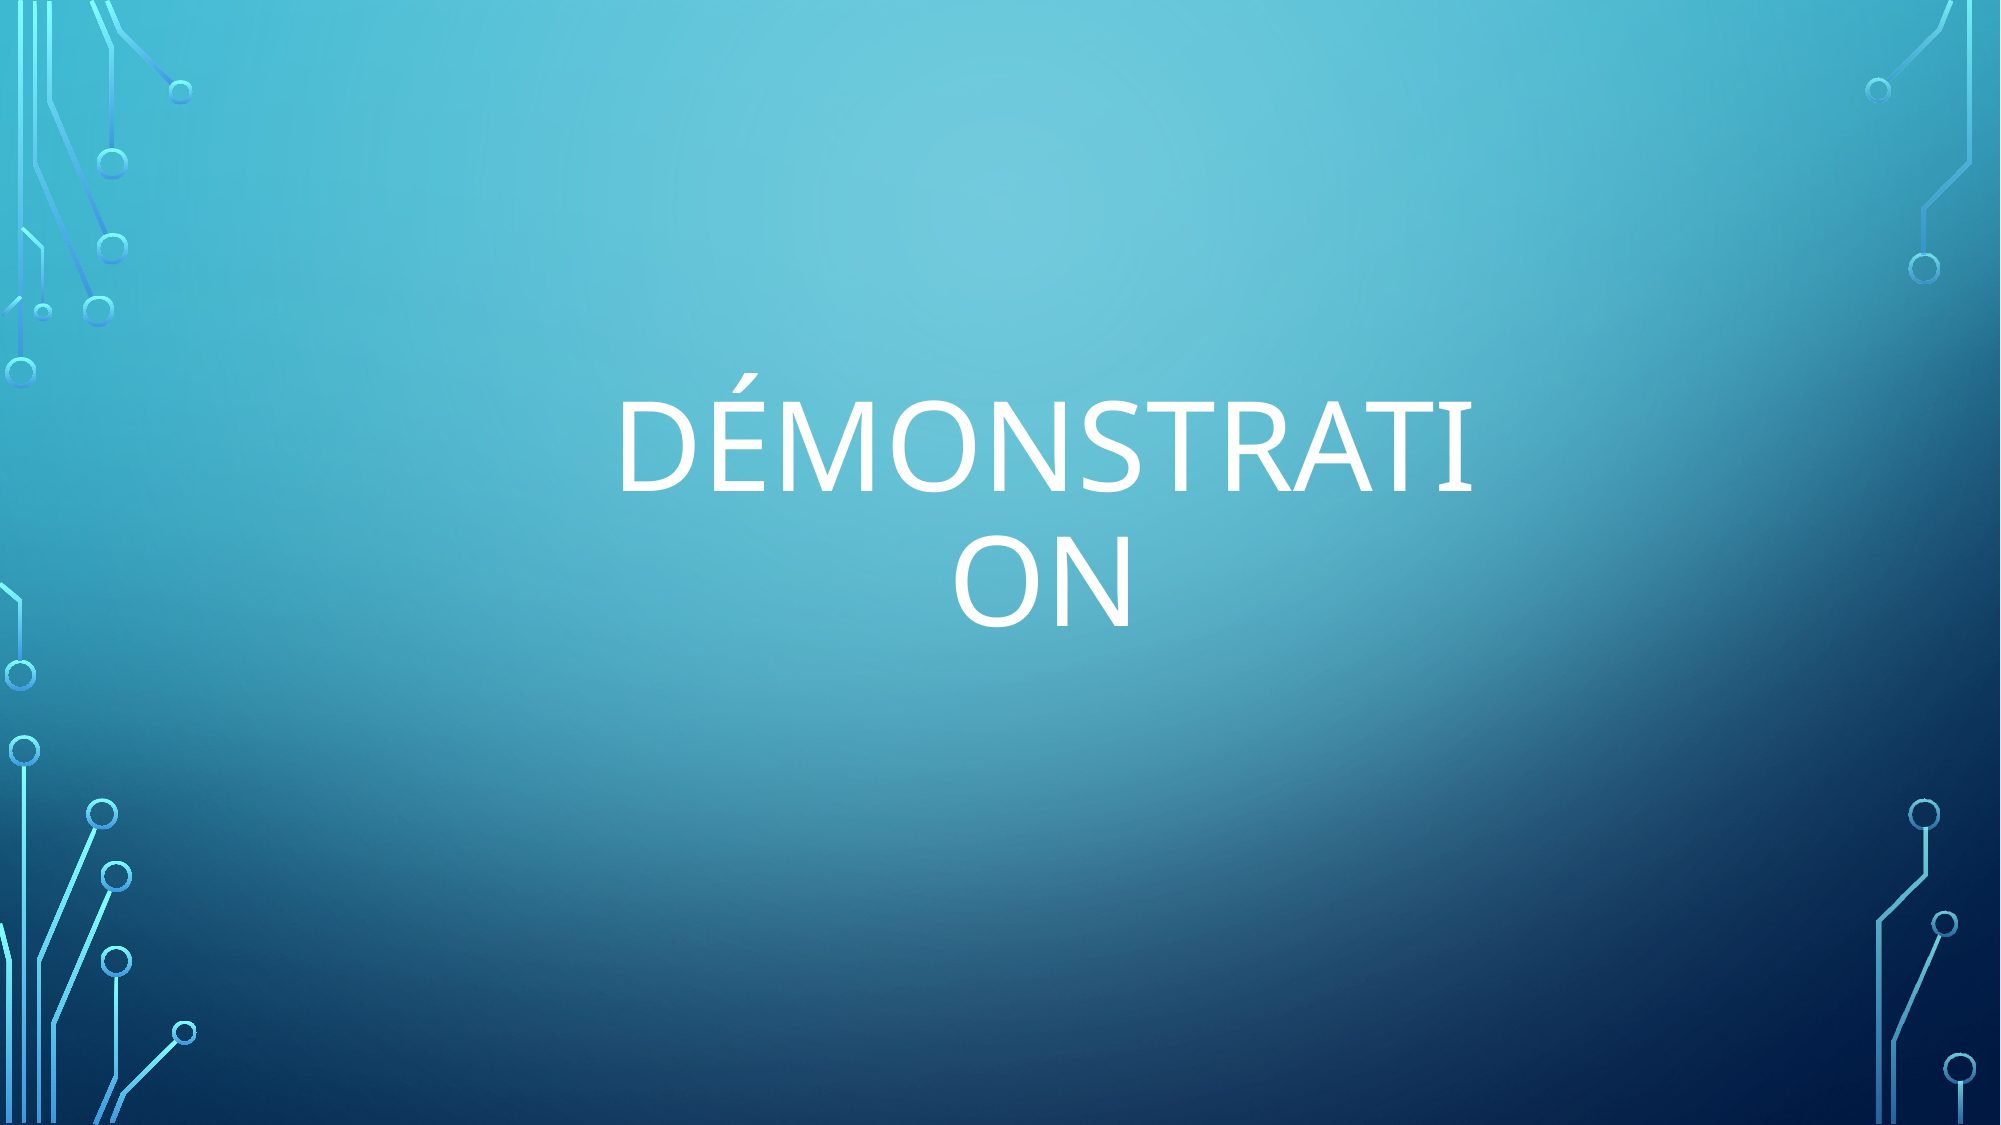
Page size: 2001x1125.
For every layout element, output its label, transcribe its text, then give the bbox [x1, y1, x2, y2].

title démonstration [570, 397, 1519, 641]
